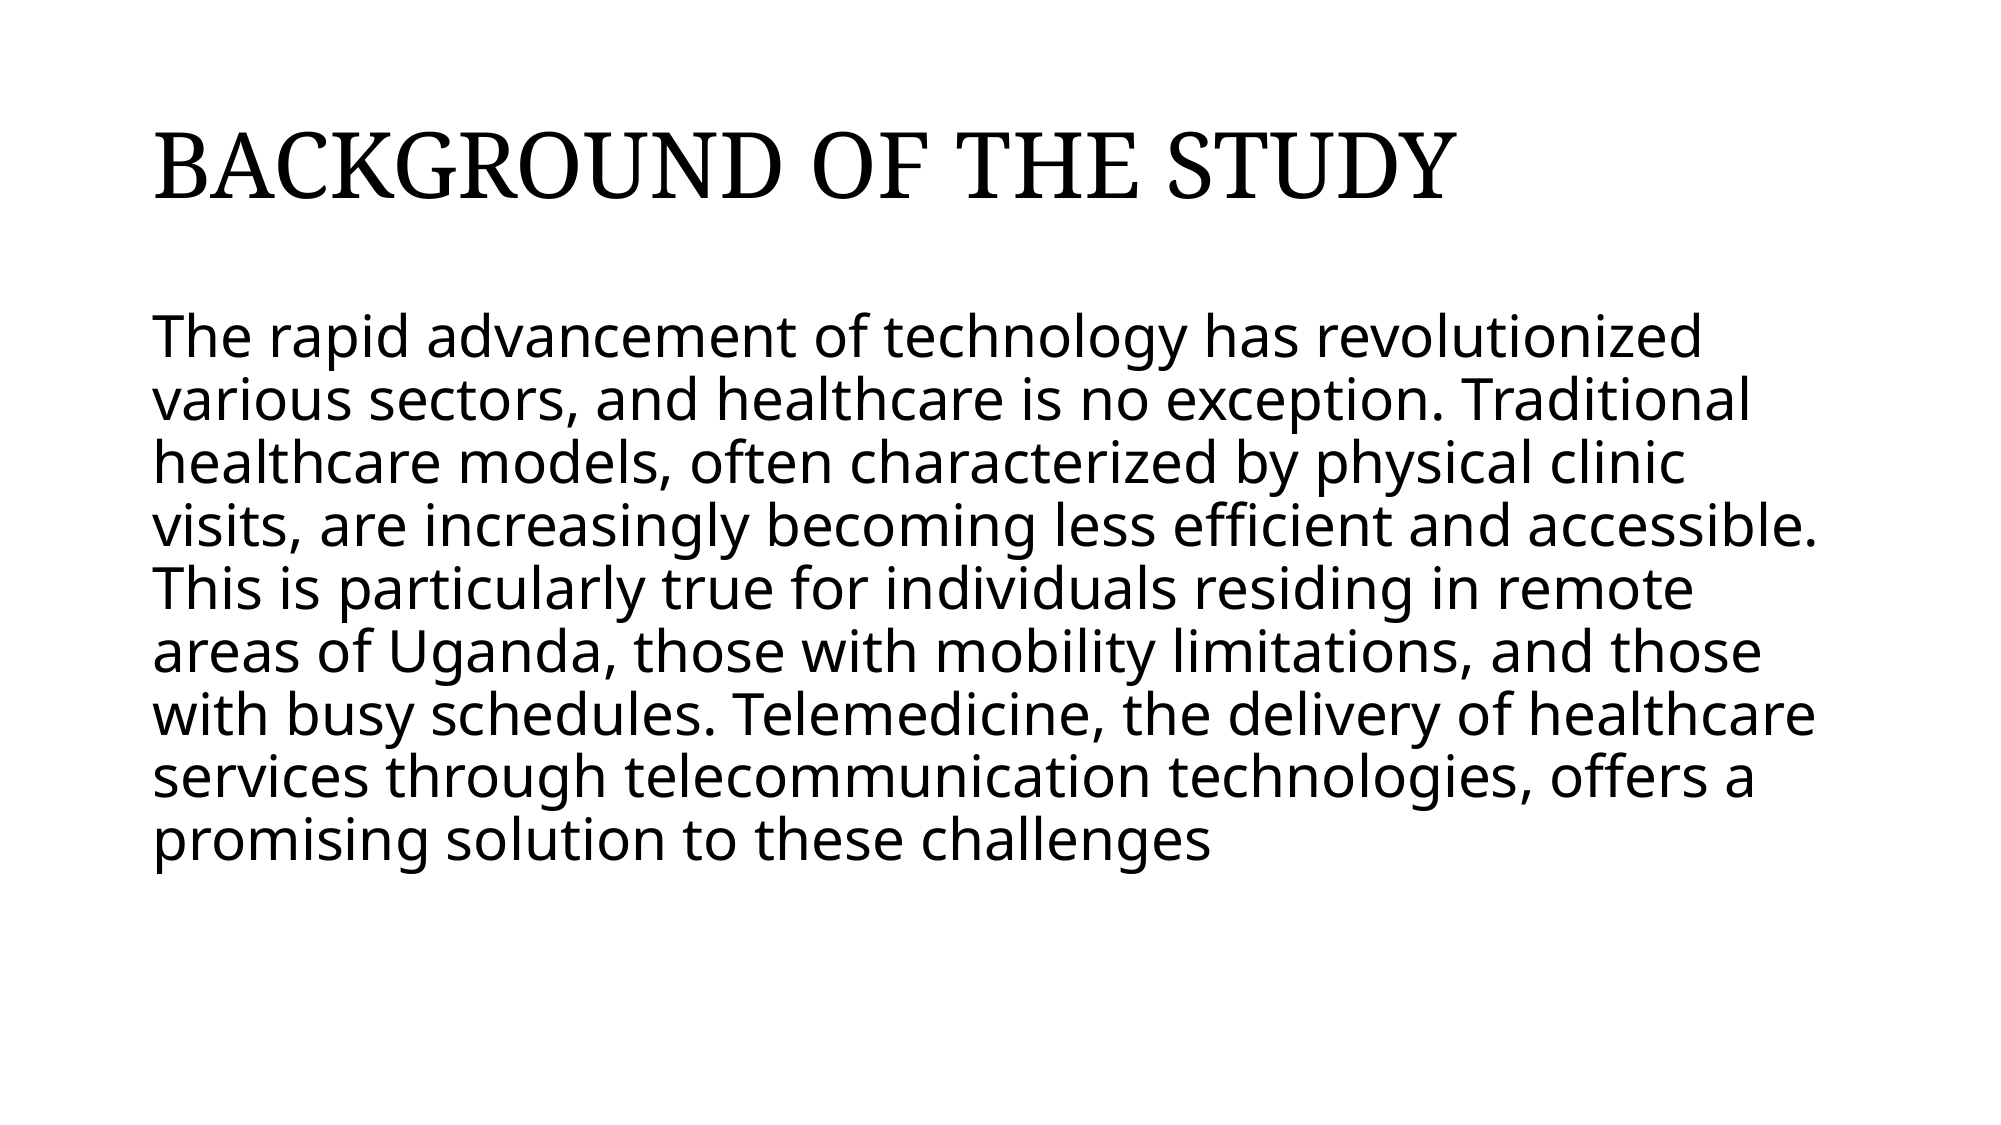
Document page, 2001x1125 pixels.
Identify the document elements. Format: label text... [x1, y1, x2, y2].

title BACKGROUND OF THE STUDY [137, 59, 1863, 278]
list The rapid advancement of technology has revolutionized various sectors, and healthcare is no exception. Traditional healthcare models, often characterized by physical clinic visits, are increasingly becoming less efficient and accessible. This is particularly true for individuals residing in remote areas of Uganda, those with mobility limitations, and those with busy schedules. Telemedicine, the delivery of healthcare services through telecommunication technologies, offers a promising solution to these challenges [137, 299, 1863, 1014]
